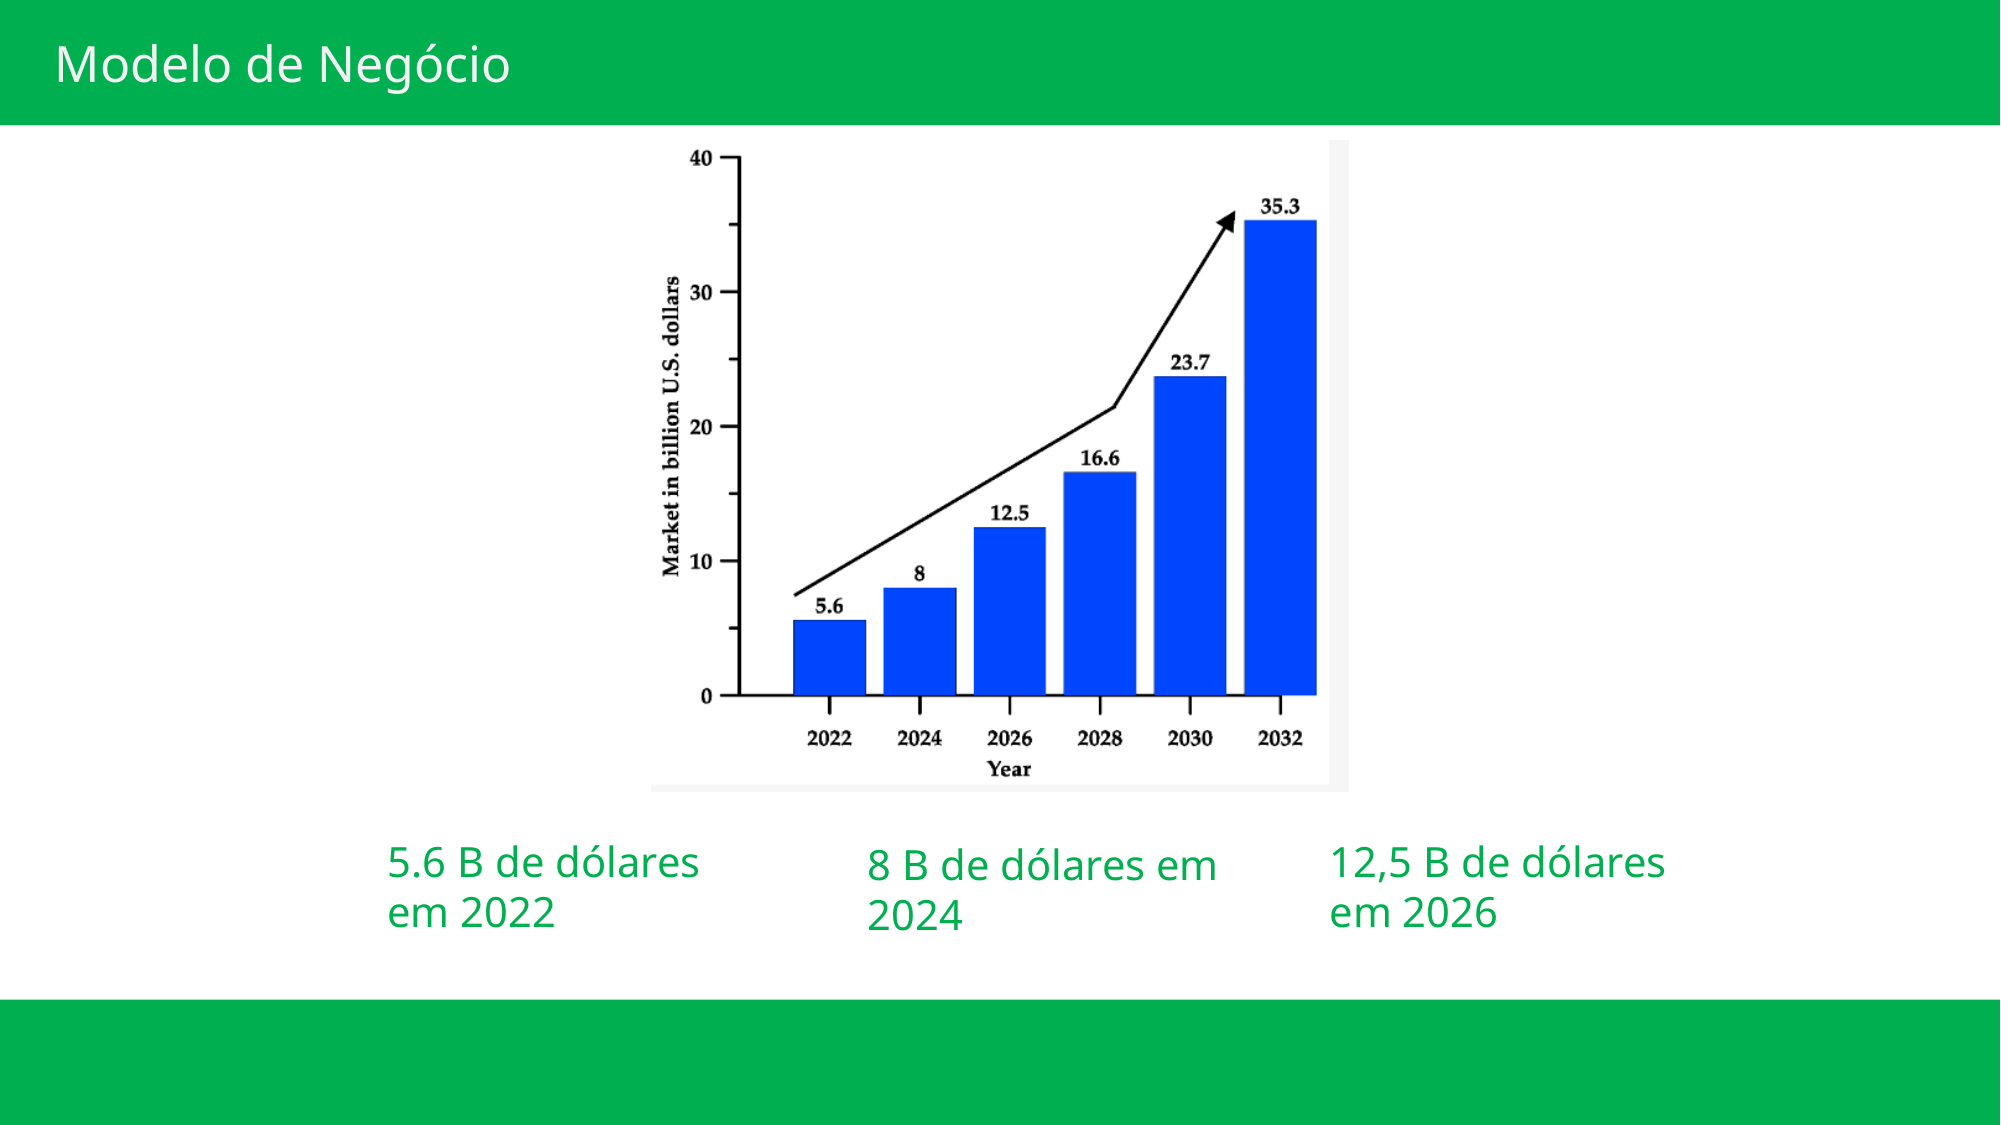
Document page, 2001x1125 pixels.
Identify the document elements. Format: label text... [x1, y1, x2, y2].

text_box 8 B de dólares em 2024 [853, 831, 1241, 947]
text_box [0, 998, 2000, 1125]
text_box 5.6 B de dólares em 2022 [372, 828, 779, 944]
text_box Modelo de Negócio [40, 25, 621, 100]
text_box [0, 0, 2000, 127]
text_box 12,5 B de dólares em 2026 [1314, 828, 1737, 944]
picture [651, 140, 1349, 793]
